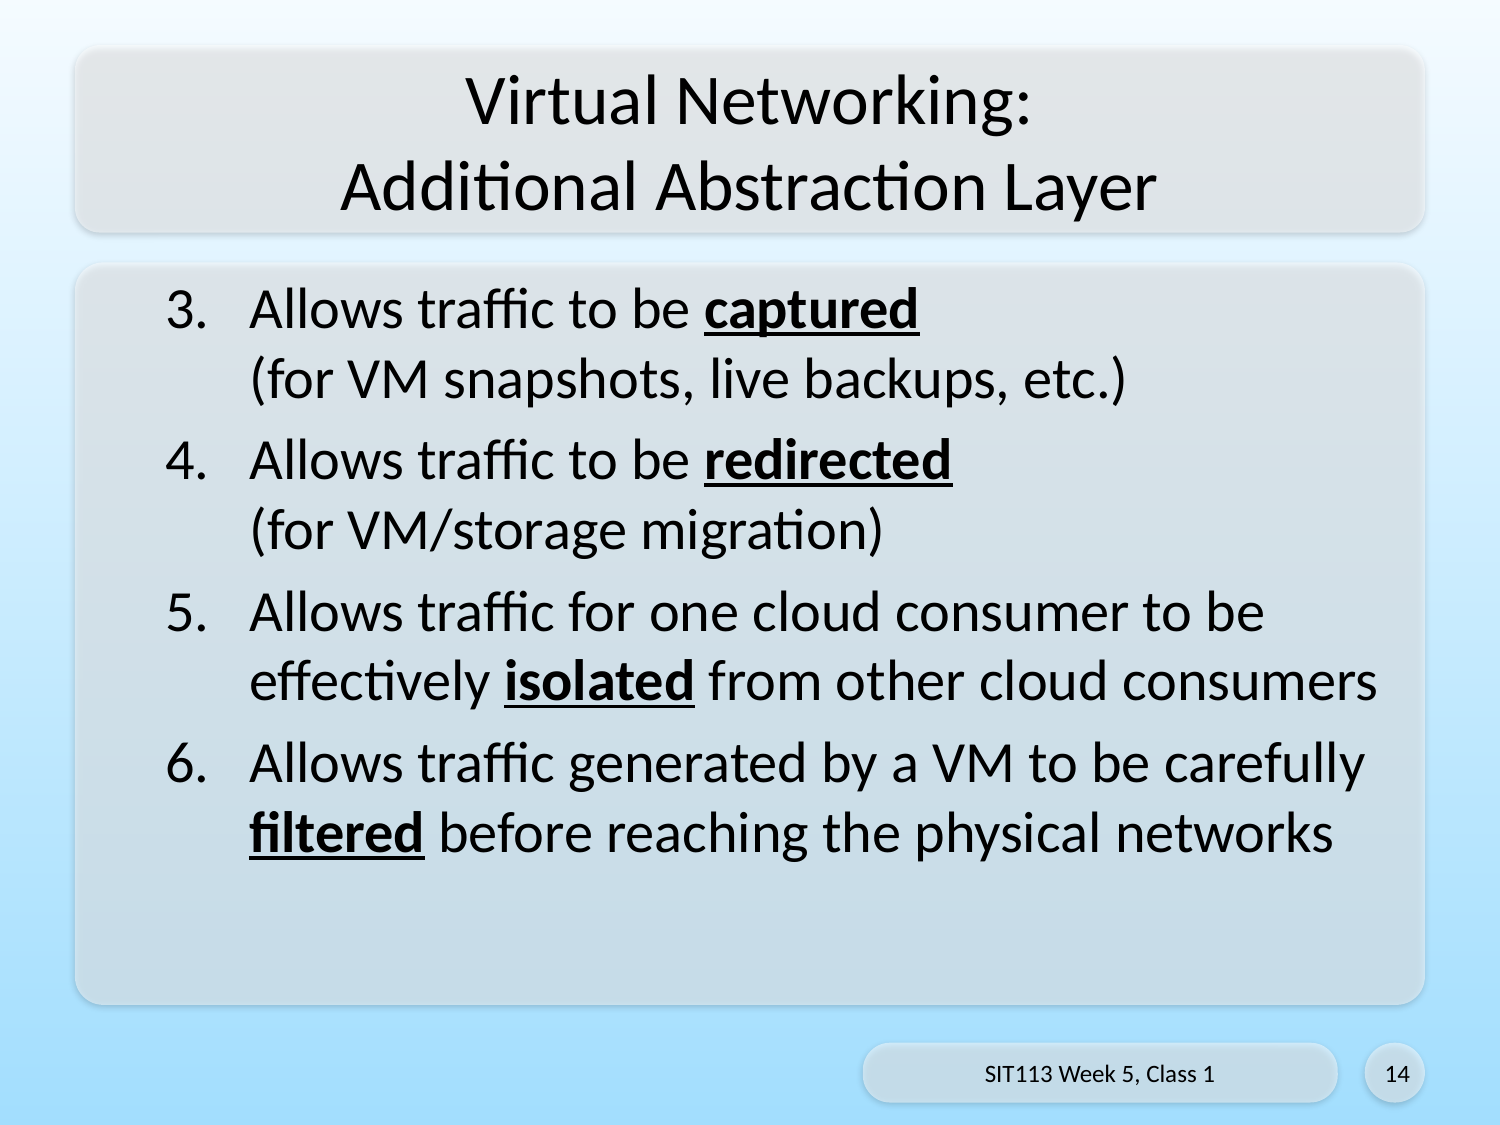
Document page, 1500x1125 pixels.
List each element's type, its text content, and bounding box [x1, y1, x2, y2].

slide_number 14 [1364, 1042, 1425, 1103]
title Virtual Networking: Additional Abstraction Layer [75, 45, 1425, 233]
footer SIT113 Week 5, Class 1 [862, 1042, 1338, 1103]
list Allows traffic to be captured (for VM snapshots, live backups, etc.) Allows traffic to be redirected (for VM/storage migration) Allows traffic for one cloud consumer to be effectively isolated from other cloud consumers Allows traffic generated by a VM to be carefully filtered before reaching the physical networks [75, 262, 1425, 1005]
